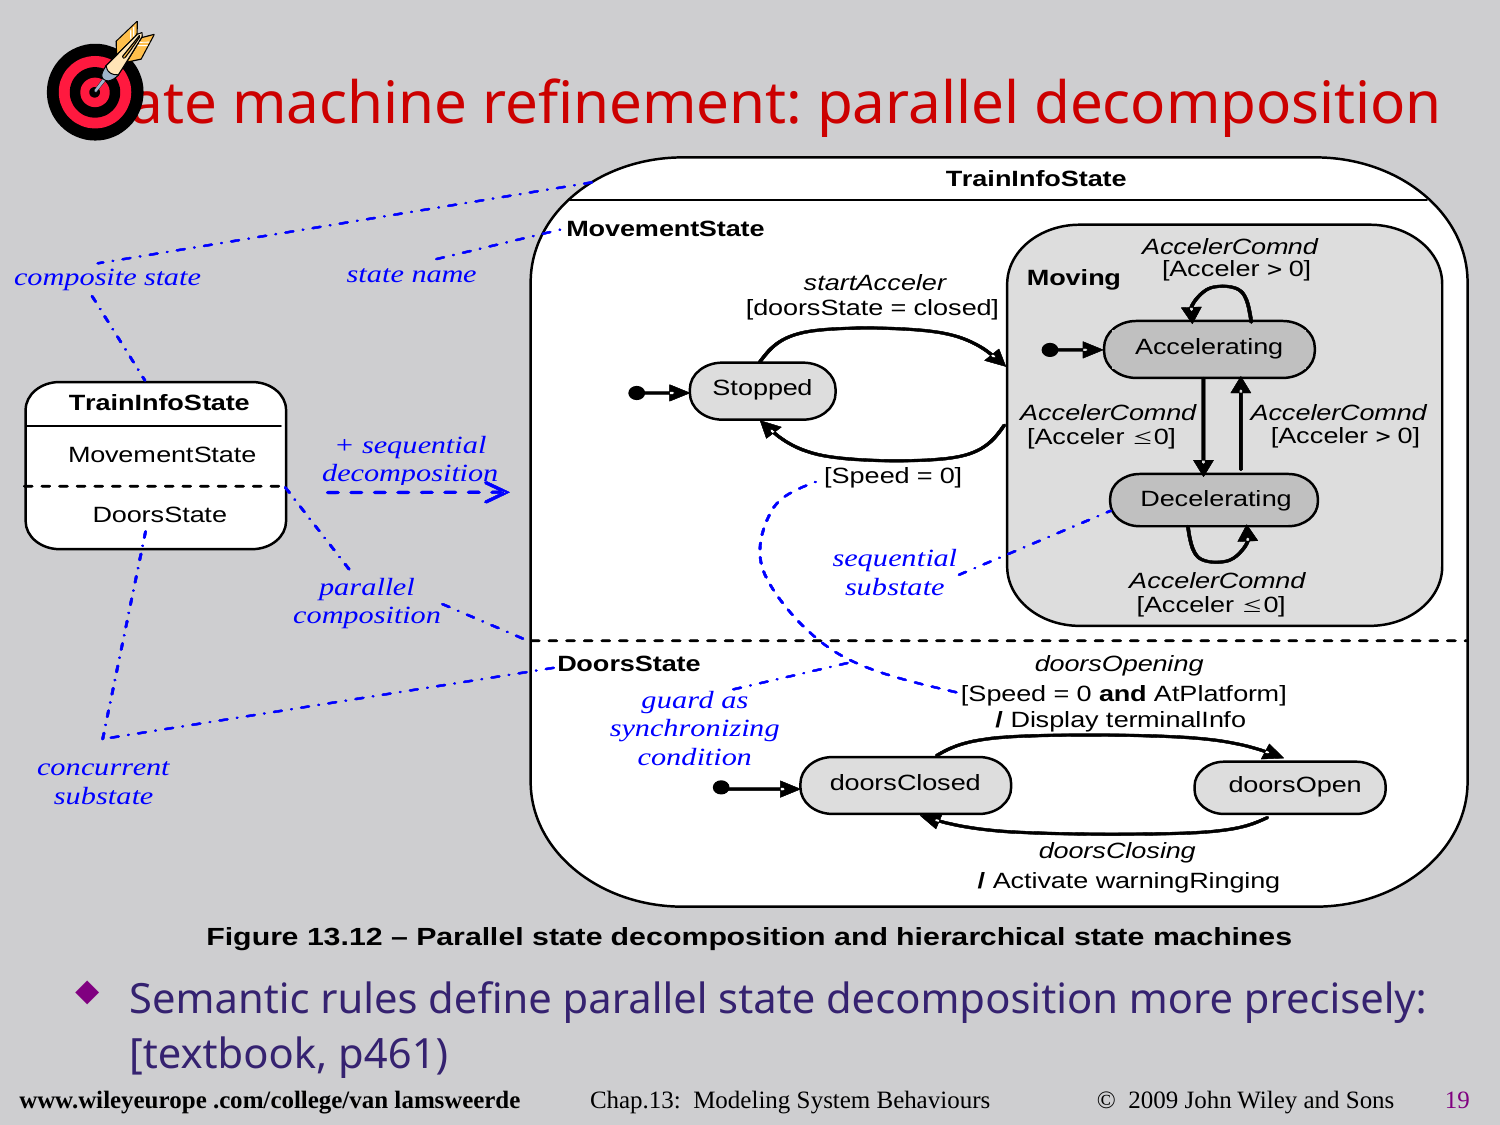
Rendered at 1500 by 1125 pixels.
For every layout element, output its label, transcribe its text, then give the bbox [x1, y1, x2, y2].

title State machine refinement: parallel decomposition [159, 37, 1470, 140]
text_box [46, 20, 155, 140]
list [0, 141, 1500, 966]
list Semantic rules define parallel state decomposition more precisely: [textbook, p461) [32, 974, 1469, 1092]
